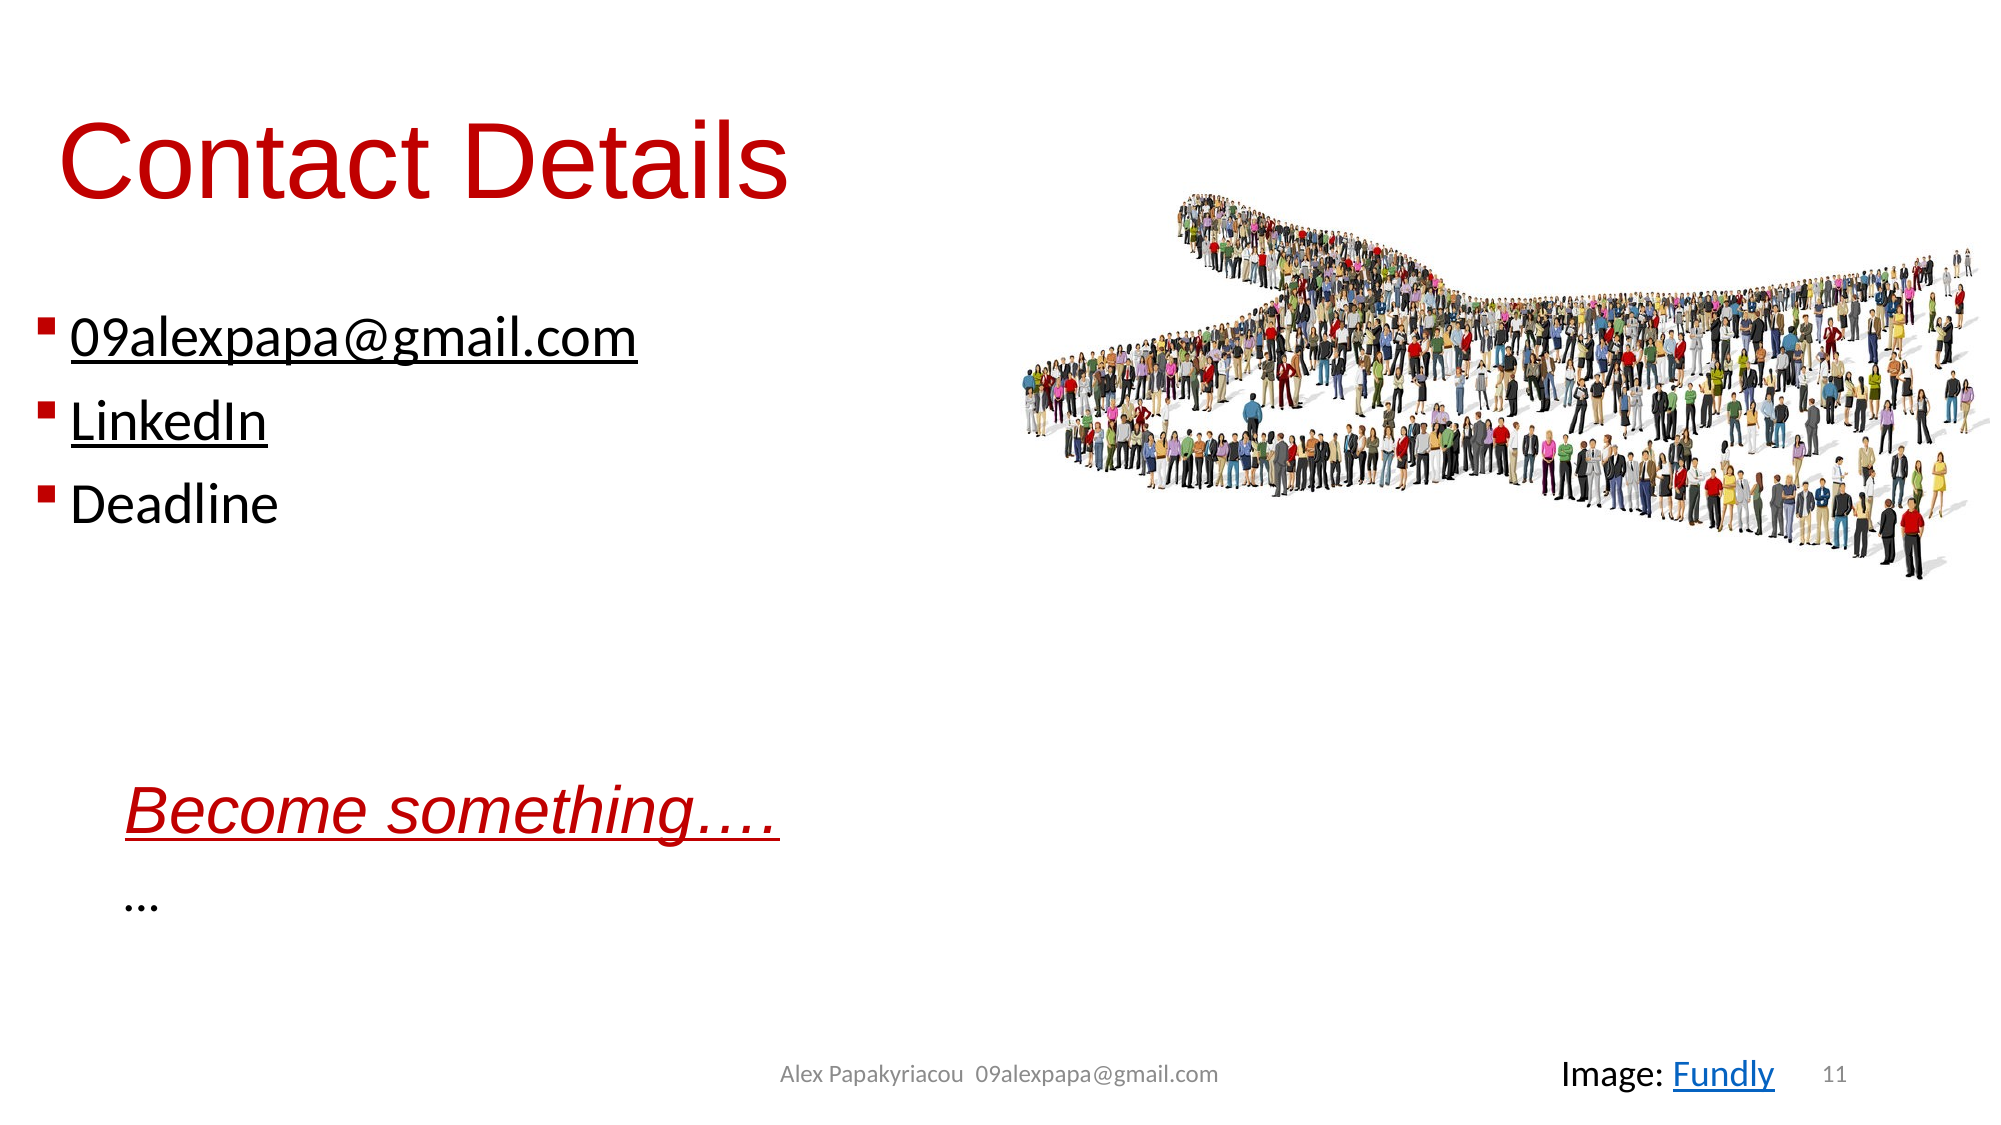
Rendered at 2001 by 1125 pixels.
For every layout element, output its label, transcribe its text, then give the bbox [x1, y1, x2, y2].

title Contact Details [42, 55, 1767, 273]
list 09alexpapa@gmail.com LinkedIn Deadline [18, 298, 1744, 1042]
text_box Become something…. … [109, 719, 2000, 1125]
picture [1020, 182, 1990, 593]
text_box Image: Fundly [1546, 1041, 2000, 1102]
